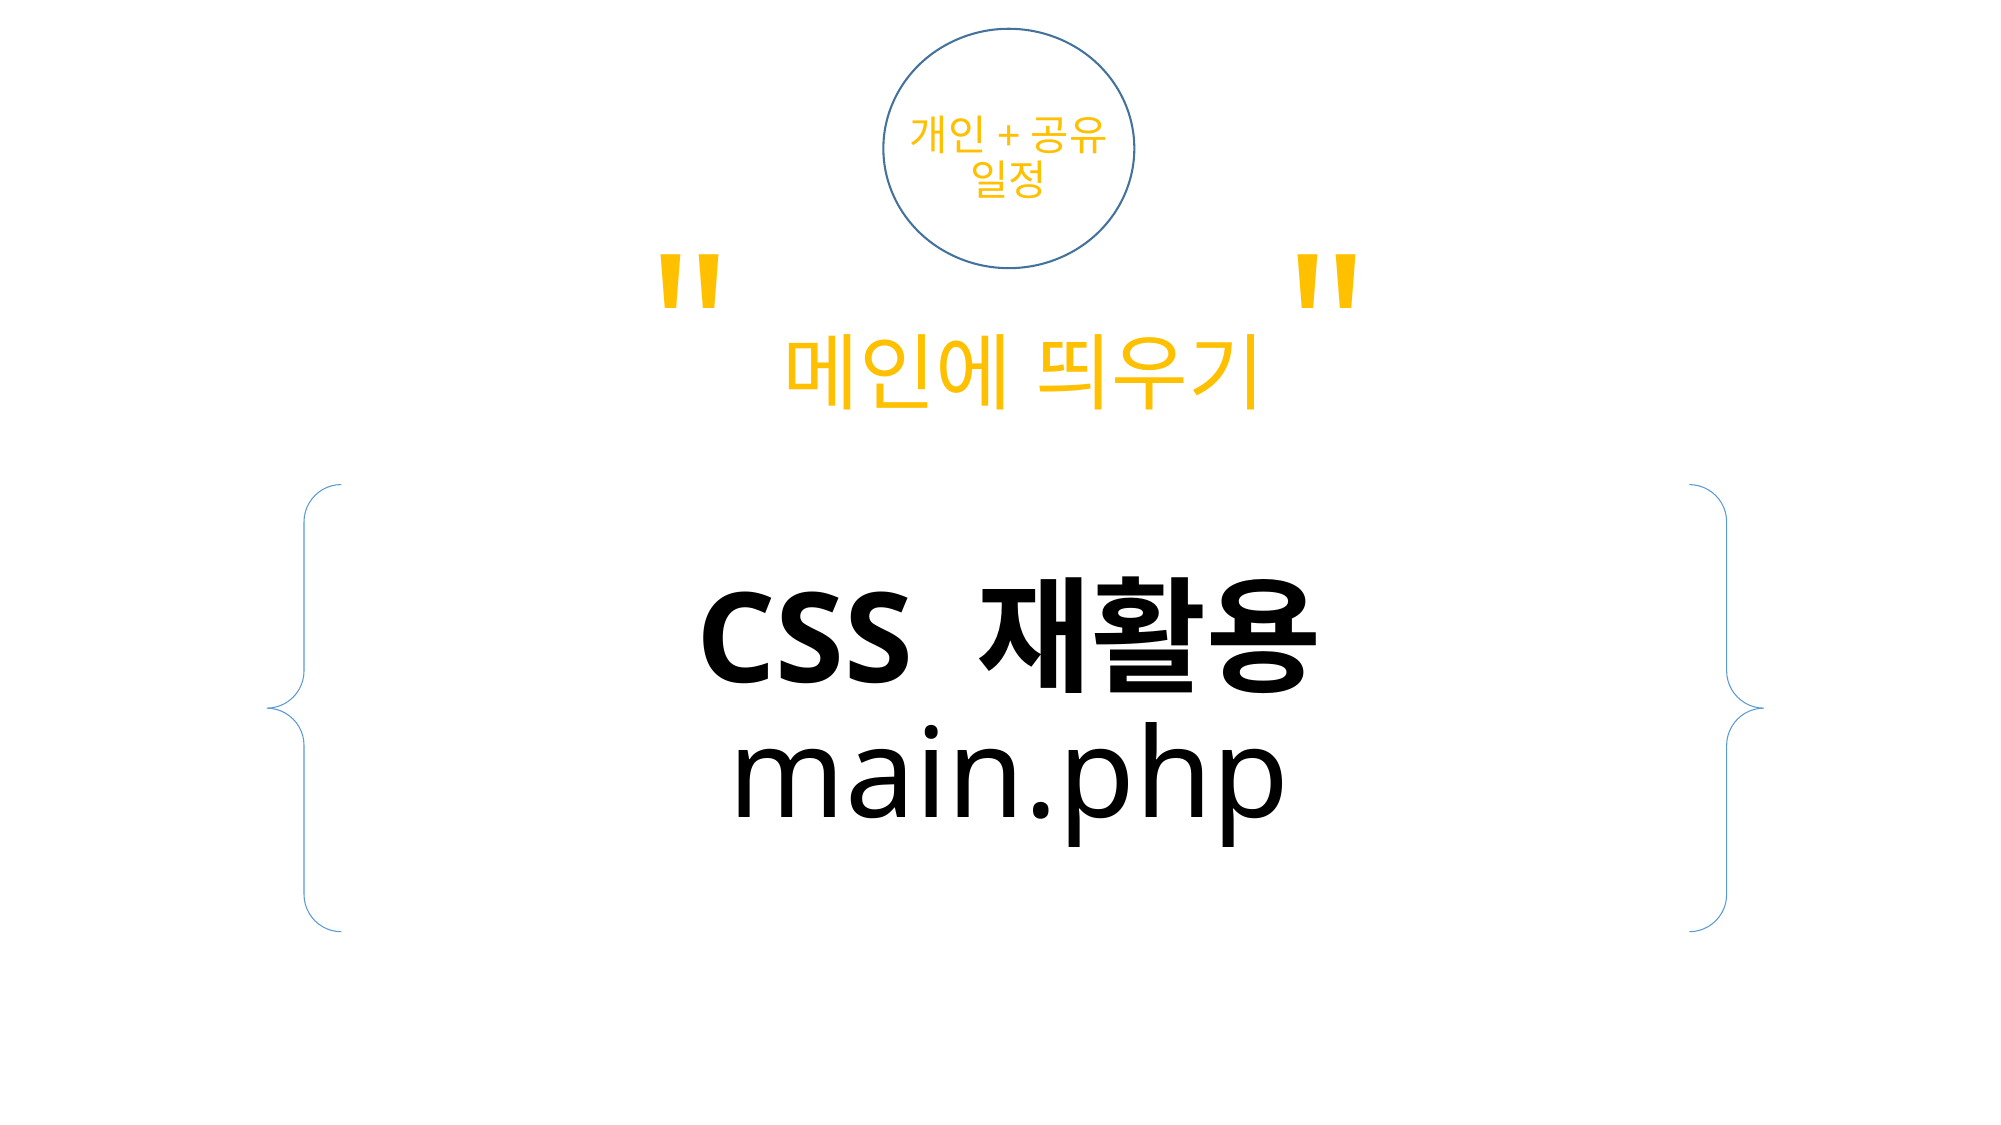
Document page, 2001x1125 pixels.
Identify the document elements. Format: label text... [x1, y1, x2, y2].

text_box [303, 484, 1728, 597]
text_box 개인+공유 일정 [497, 89, 1521, 201]
text_box CSS 재활용 main.php [211, 597, 1807, 853]
text_box "메인에 띄우기" [211, 201, 1807, 457]
text_box [898, 27, 1119, 89]
text_box [303, 853, 1728, 933]
